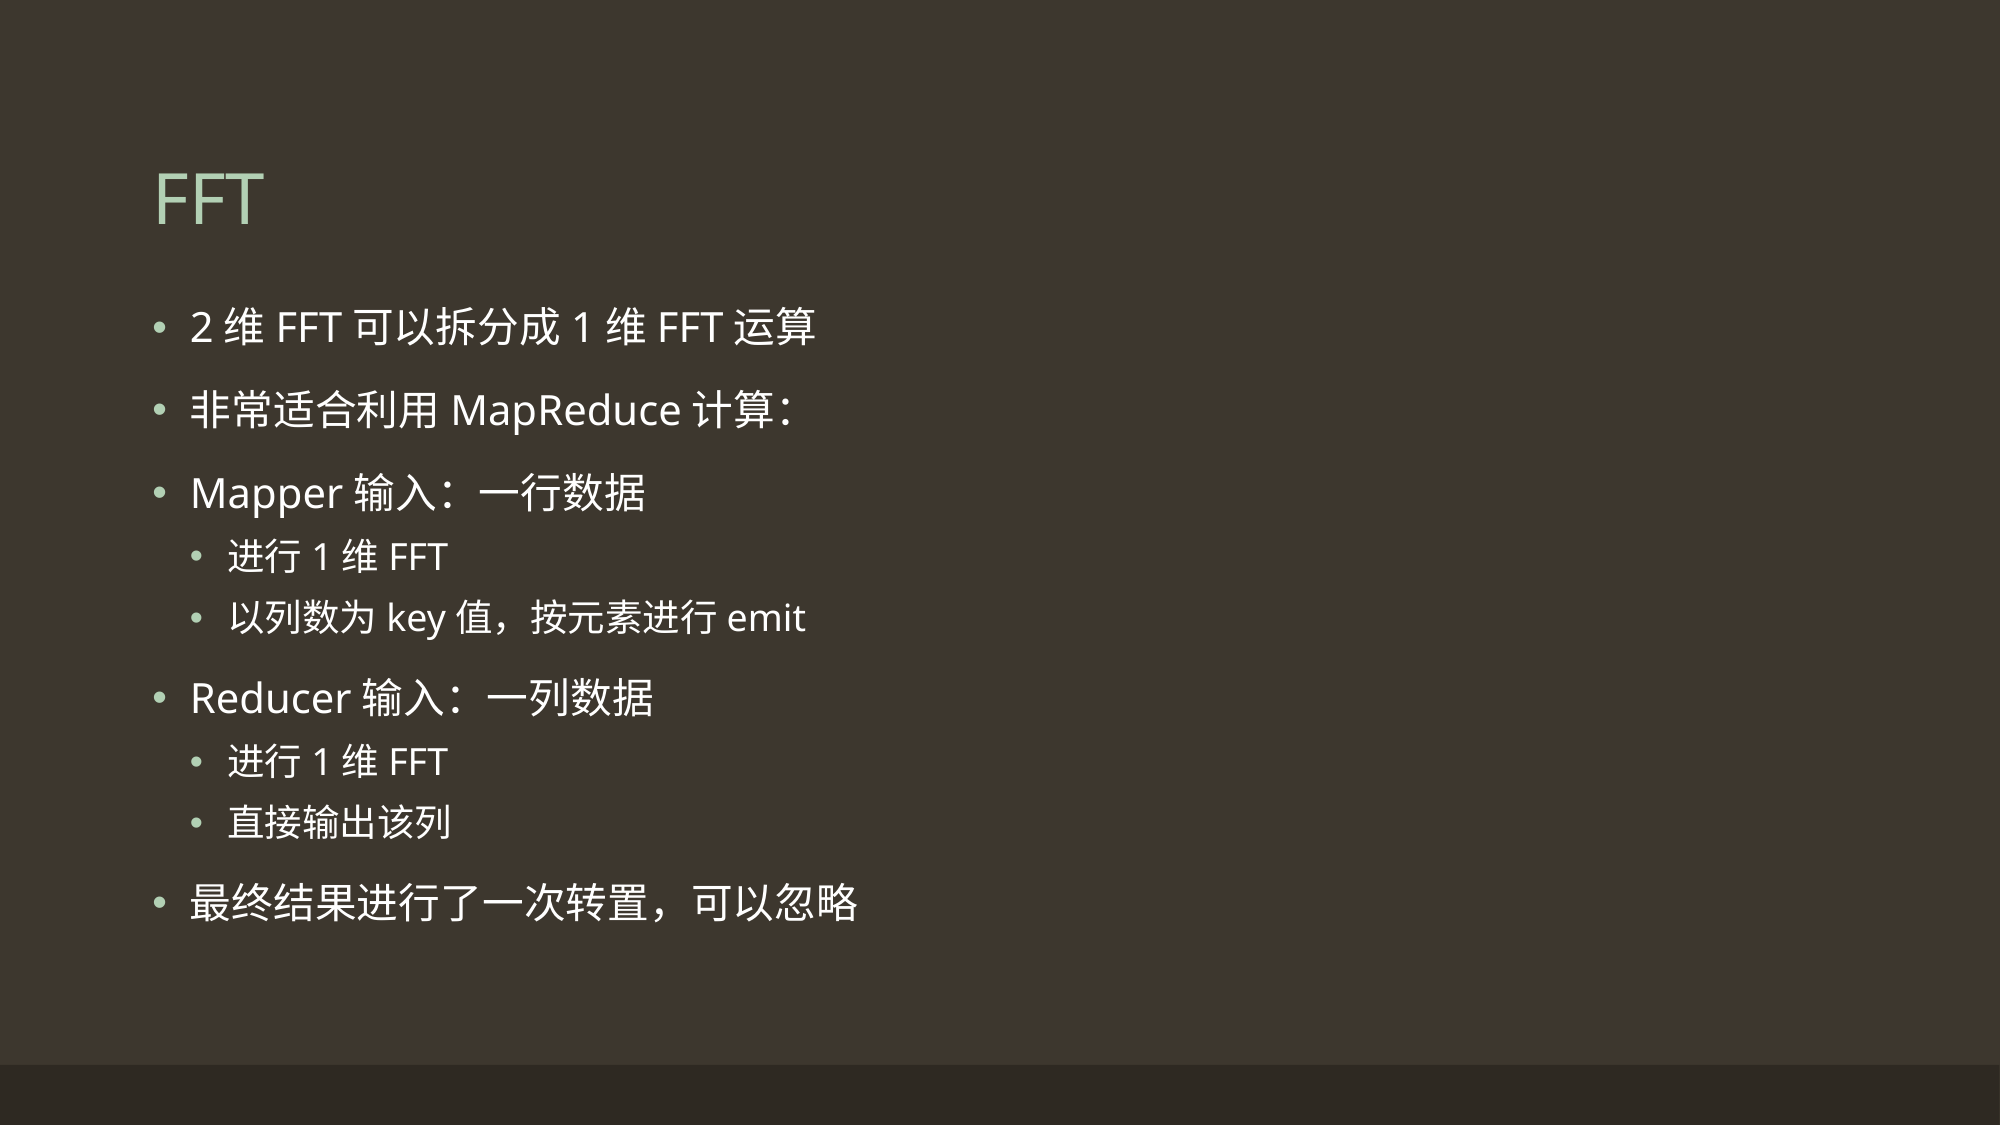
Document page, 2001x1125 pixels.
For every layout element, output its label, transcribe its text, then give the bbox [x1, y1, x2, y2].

title FFT [137, 59, 1863, 248]
list 2维FFT可以拆分成1维FFT运算 非常适合利用MapReduce计算： Mapper输入：一行数据 进行1维FFT 以列数为key值，按元素进行emit Reducer输入：一列数据 进行1维FFT 直接输出该列 最终结果进行了一次转置，可以忽略 [137, 299, 1863, 1014]
